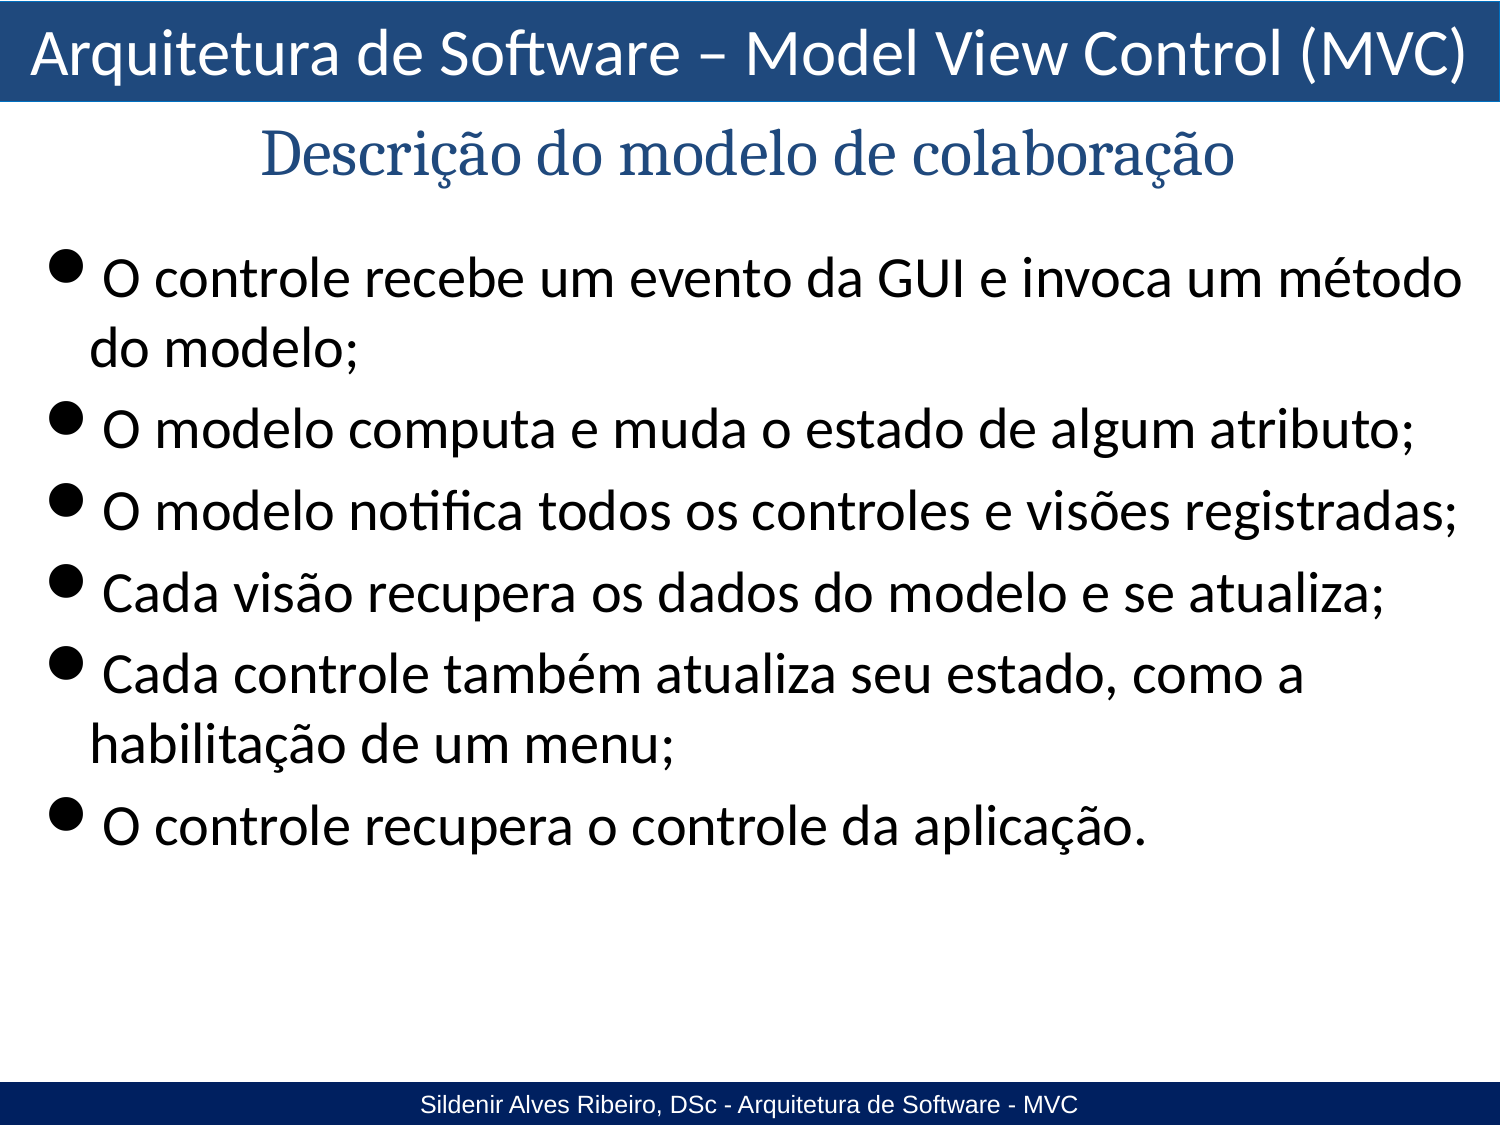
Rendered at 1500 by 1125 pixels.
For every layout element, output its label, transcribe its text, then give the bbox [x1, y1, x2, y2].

list O controle recebe um evento da GUI e invoca um método do modelo; O modelo computa e muda o estado de algum atributo; O modelo notifica todos os controles e visões registradas; Cada visão recupera os dados do modelo e se atualiza; Cada controle também atualiza seu estado, como a habilitação de um menu; O controle recupera o controle da aplicação. [29, 231, 1483, 1047]
footer Sildenir Alves Ribeiro, DSc - Arquitetura de Software - MVC [0, 1082, 1500, 1125]
title Descrição do modelo de colaboração [0, 101, 1500, 290]
